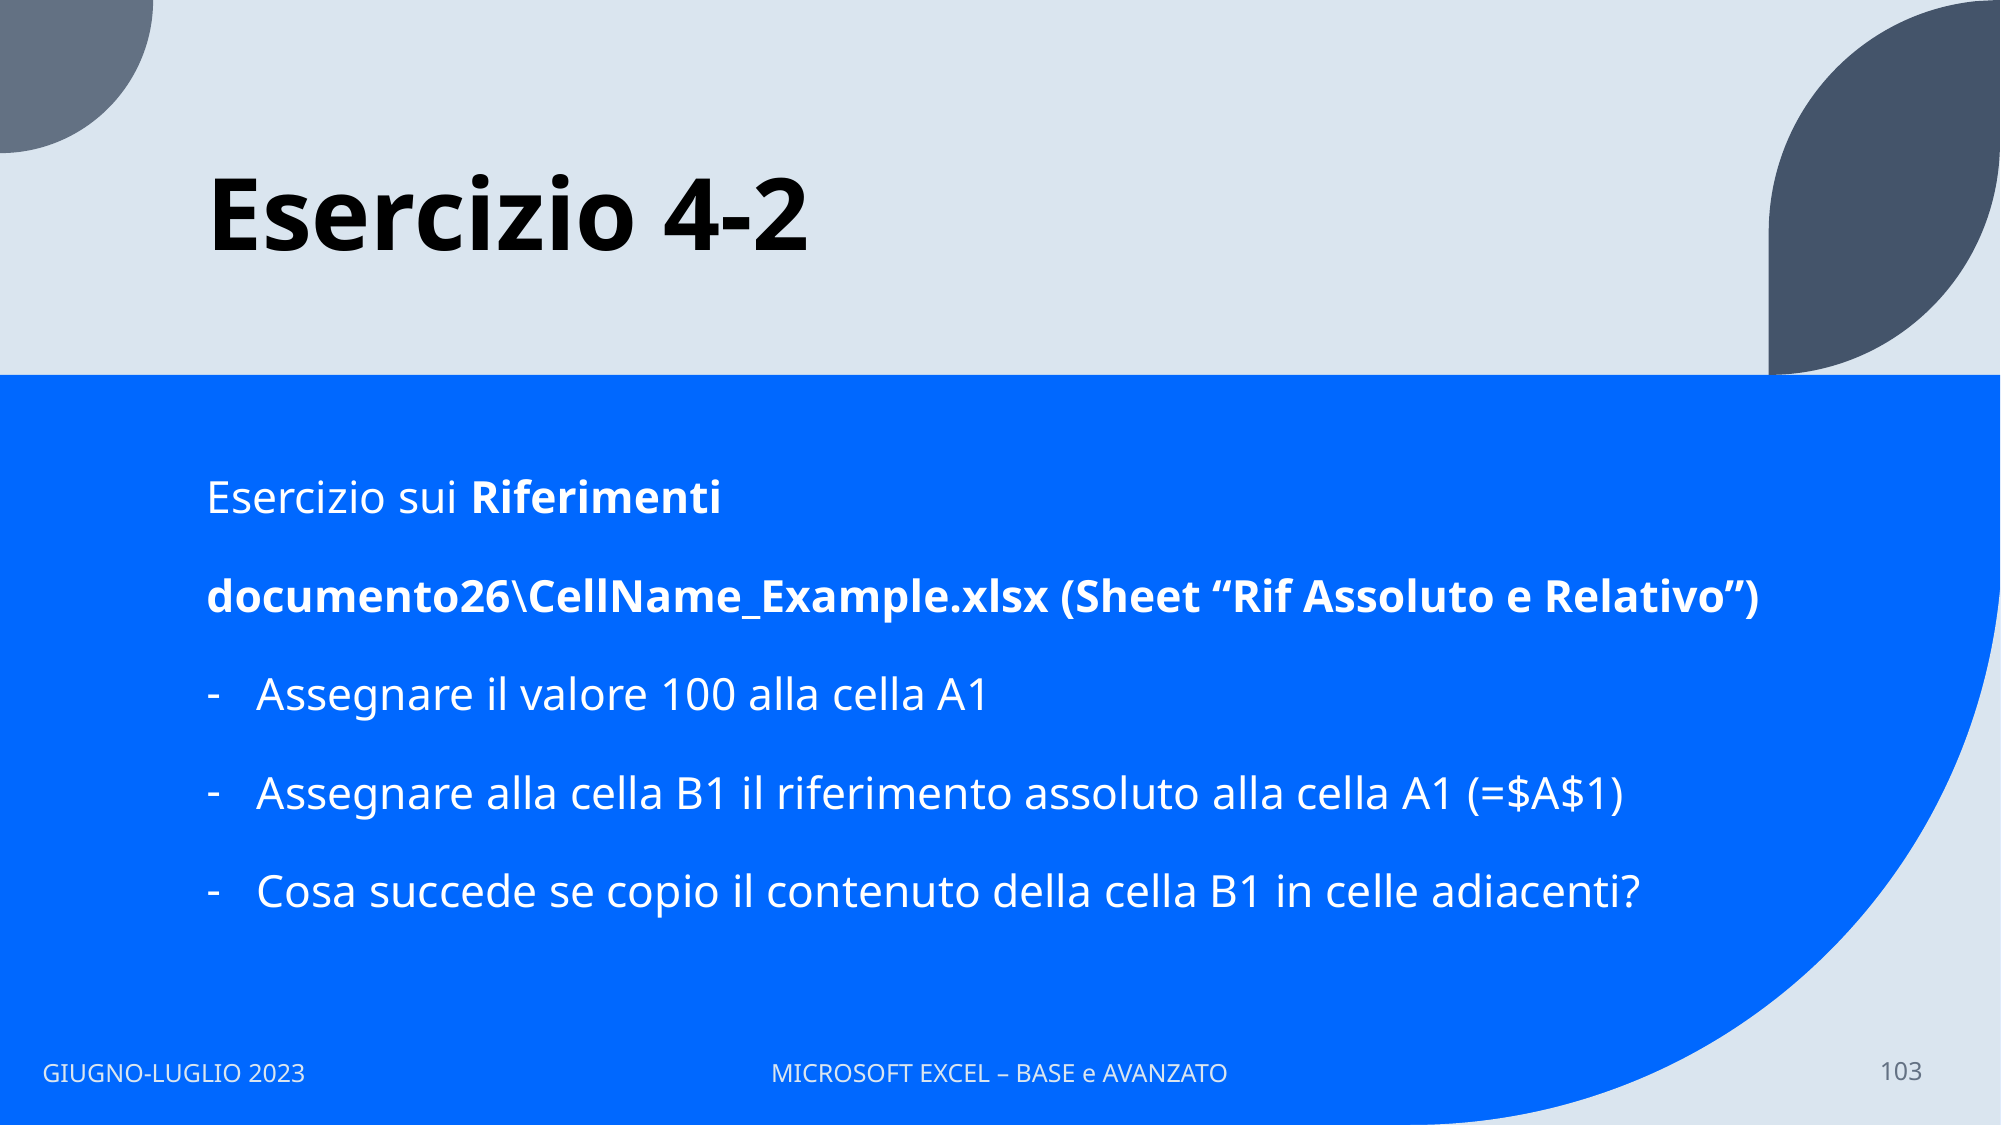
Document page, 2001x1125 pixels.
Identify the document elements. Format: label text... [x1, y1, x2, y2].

slide_number 103 [1674, 1042, 1938, 1103]
slide_number GIUGNO-LUGLIO 2023 [27, 1042, 478, 1103]
title Esercizio 4-2 [191, 62, 1796, 280]
list Esercizio sui Riferimenti documento26\CellName_Example.xlsx (Sheet “Rif Assoluto e Relativo”) Assegnare il valore 100 alla cella A1 Assegnare alla cella B1 il riferimento assoluto alla cella A1 (=$A$1) Cosa succede se copio il contenuto della cella B1 in celle adiacenti? [191, 435, 1796, 999]
footer MICROSOFT EXCEL – BASE e AVANZATO [662, 1042, 1338, 1103]
